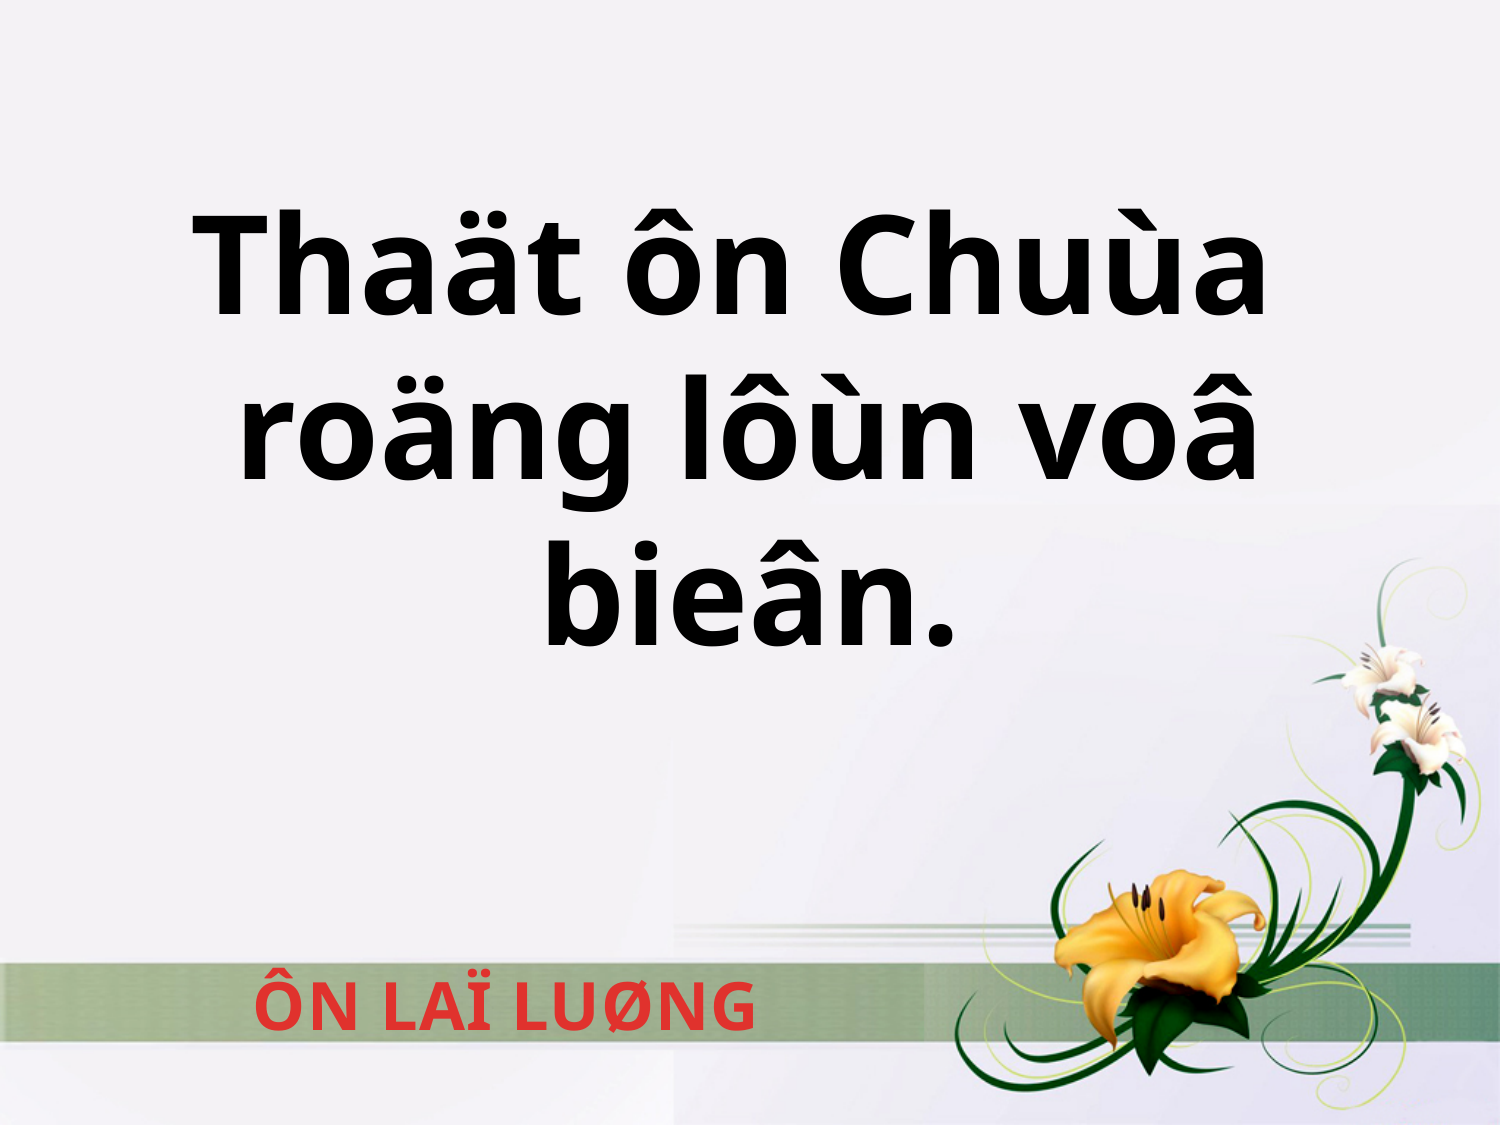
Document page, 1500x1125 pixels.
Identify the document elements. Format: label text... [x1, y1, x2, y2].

title Thaät ôn Chuùa roäng lôùn voâ bieân. [50, 24, 1450, 825]
text_box ÔN LAÏ LUØNG [0, 956, 1138, 1106]
picture [0, 0, 1500, 1125]
